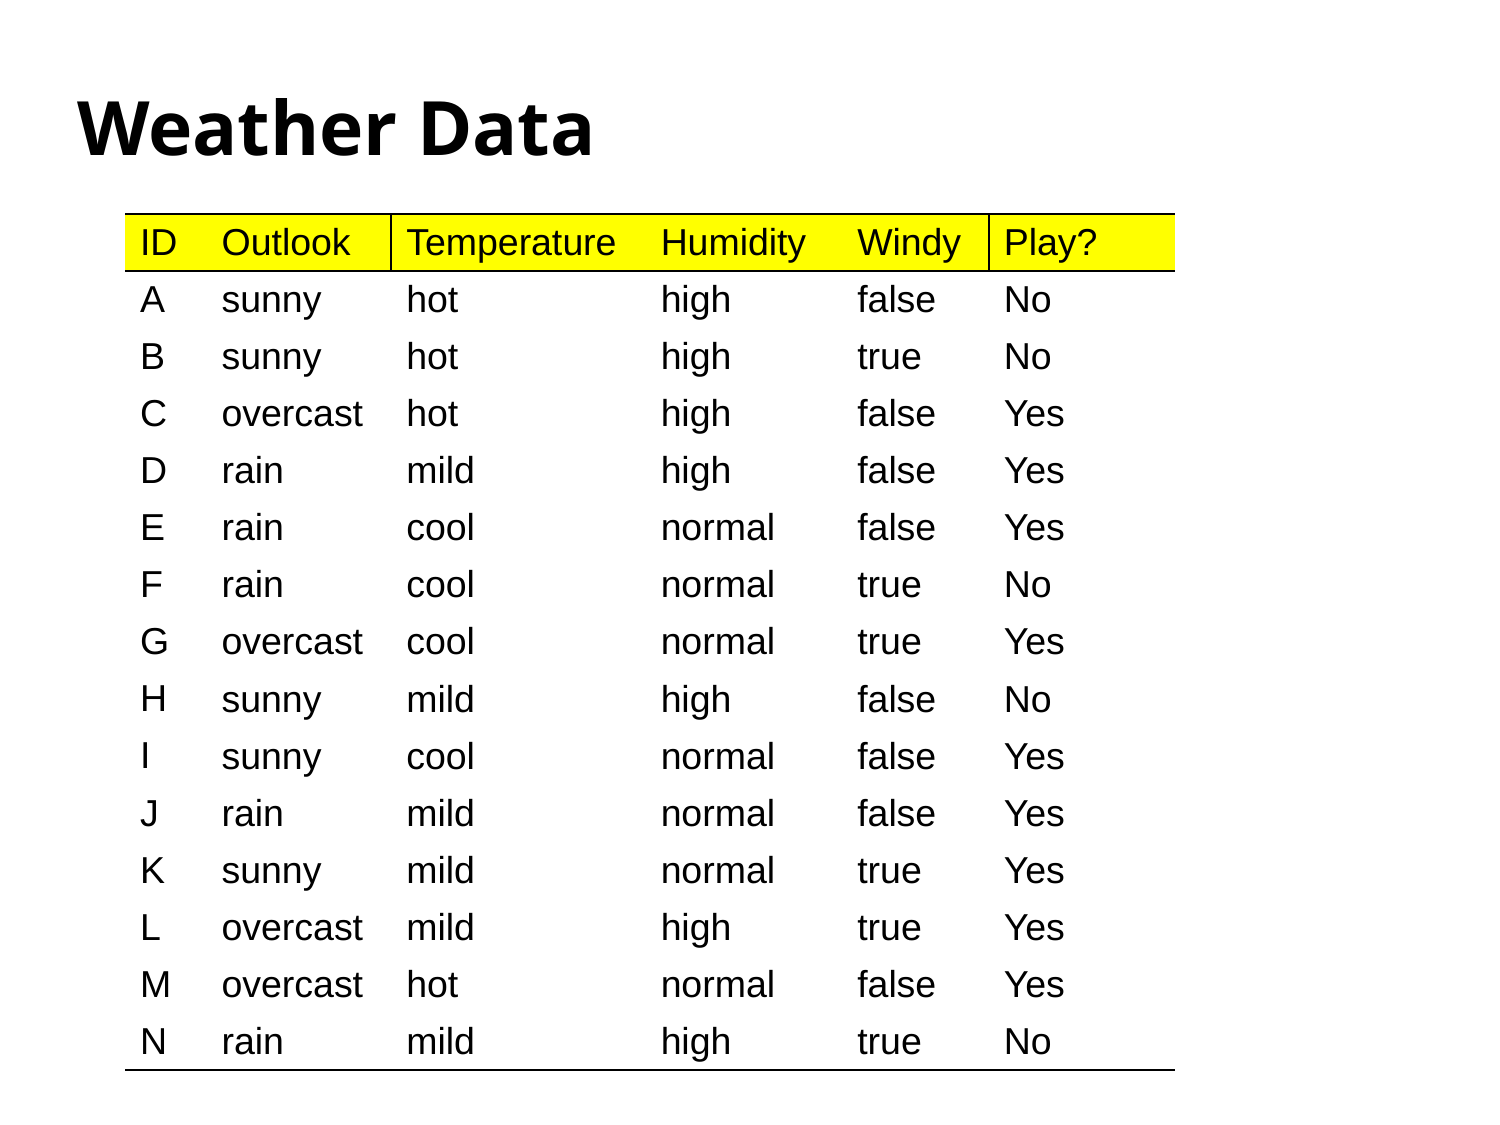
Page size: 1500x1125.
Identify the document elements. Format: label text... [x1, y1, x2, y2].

table_cell M [125, 956, 207, 1013]
table_cell rain [207, 785, 391, 842]
table_cell cool [391, 499, 646, 556]
table_cell normal [646, 613, 842, 670]
table_cell rain [207, 1013, 391, 1069]
table_cell H [125, 670, 207, 728]
table_cell high [646, 670, 842, 728]
table_cell mild [391, 899, 646, 956]
table_header Humidity [646, 215, 842, 270]
table_cell Yes [989, 442, 1175, 499]
table_cell G [125, 613, 207, 670]
table_header Outlook [207, 215, 390, 270]
title Weather Data [62, 62, 650, 188]
table_cell true [842, 328, 989, 385]
table_cell overcast [207, 956, 391, 1013]
table_cell false [842, 499, 989, 556]
table_cell B [125, 328, 207, 385]
table_cell Yes [989, 956, 1175, 1013]
table_cell E [125, 499, 207, 556]
table_cell normal [646, 499, 842, 556]
table_cell overcast [207, 899, 391, 956]
table_cell normal [646, 556, 842, 613]
table_cell high [646, 442, 842, 499]
table_cell C [125, 385, 207, 442]
table_cell cool [391, 556, 646, 613]
table_header ID [125, 215, 207, 270]
table_cell Yes [989, 613, 1175, 670]
table_cell hot [391, 328, 646, 385]
table_cell overcast [207, 385, 391, 442]
table_cell true [842, 899, 989, 956]
table_cell high [646, 272, 842, 328]
table_cell overcast [207, 613, 391, 670]
table_cell mild [391, 1013, 646, 1069]
table_cell normal [646, 956, 842, 1013]
table_cell I [125, 728, 207, 785]
table_header Windy [842, 215, 988, 270]
table_cell high [646, 385, 842, 442]
table_cell false [842, 385, 989, 442]
table_cell cool [391, 728, 646, 785]
table_cell true [842, 613, 989, 670]
table_cell false [842, 272, 989, 328]
table_header Play? [990, 215, 1175, 270]
table_cell false [842, 670, 989, 728]
table_cell K [125, 842, 207, 899]
table_cell true [842, 842, 989, 899]
table_cell false [842, 956, 989, 1013]
table_cell J [125, 785, 207, 842]
table_cell mild [391, 785, 646, 842]
table_cell rain [207, 442, 391, 499]
table_cell normal [646, 785, 842, 842]
table_cell cool [391, 613, 646, 670]
table_cell high [646, 328, 842, 385]
table_cell Yes [989, 899, 1175, 956]
table_cell No [989, 272, 1175, 328]
table_cell sunny [207, 842, 391, 899]
table_cell No [989, 328, 1175, 385]
table_cell Yes [989, 499, 1175, 556]
table_cell normal [646, 842, 842, 899]
table_cell sunny [207, 272, 391, 328]
table_cell true [842, 1013, 989, 1069]
table_cell F [125, 556, 207, 613]
table_cell mild [391, 442, 646, 499]
table_cell rain [207, 556, 391, 613]
table_cell Yes [989, 842, 1175, 899]
table_cell N [125, 1013, 207, 1069]
table_cell No [989, 556, 1175, 613]
table_cell rain [207, 499, 391, 556]
table_cell sunny [207, 328, 391, 385]
table_cell true [842, 556, 989, 613]
table_cell sunny [207, 728, 391, 785]
table_cell mild [391, 670, 646, 728]
table_cell sunny [207, 670, 391, 728]
table_cell high [646, 899, 842, 956]
table_cell hot [391, 956, 646, 1013]
table_cell high [646, 1013, 842, 1069]
table_cell false [842, 785, 989, 842]
table_cell A [125, 272, 207, 328]
table_cell Yes [989, 728, 1175, 785]
table_cell L [125, 899, 207, 956]
table_header Temperature [392, 215, 646, 270]
table_cell D [125, 442, 207, 499]
table_cell mild [391, 842, 646, 899]
table_cell false [842, 442, 989, 499]
table_cell No [989, 1013, 1175, 1069]
table_cell Yes [989, 785, 1175, 842]
table_cell false [842, 728, 989, 785]
table_cell normal [646, 728, 842, 785]
table_cell Yes [989, 385, 1175, 442]
table_cell No [989, 670, 1175, 728]
table_cell hot [391, 385, 646, 442]
table_cell hot [391, 272, 646, 328]
